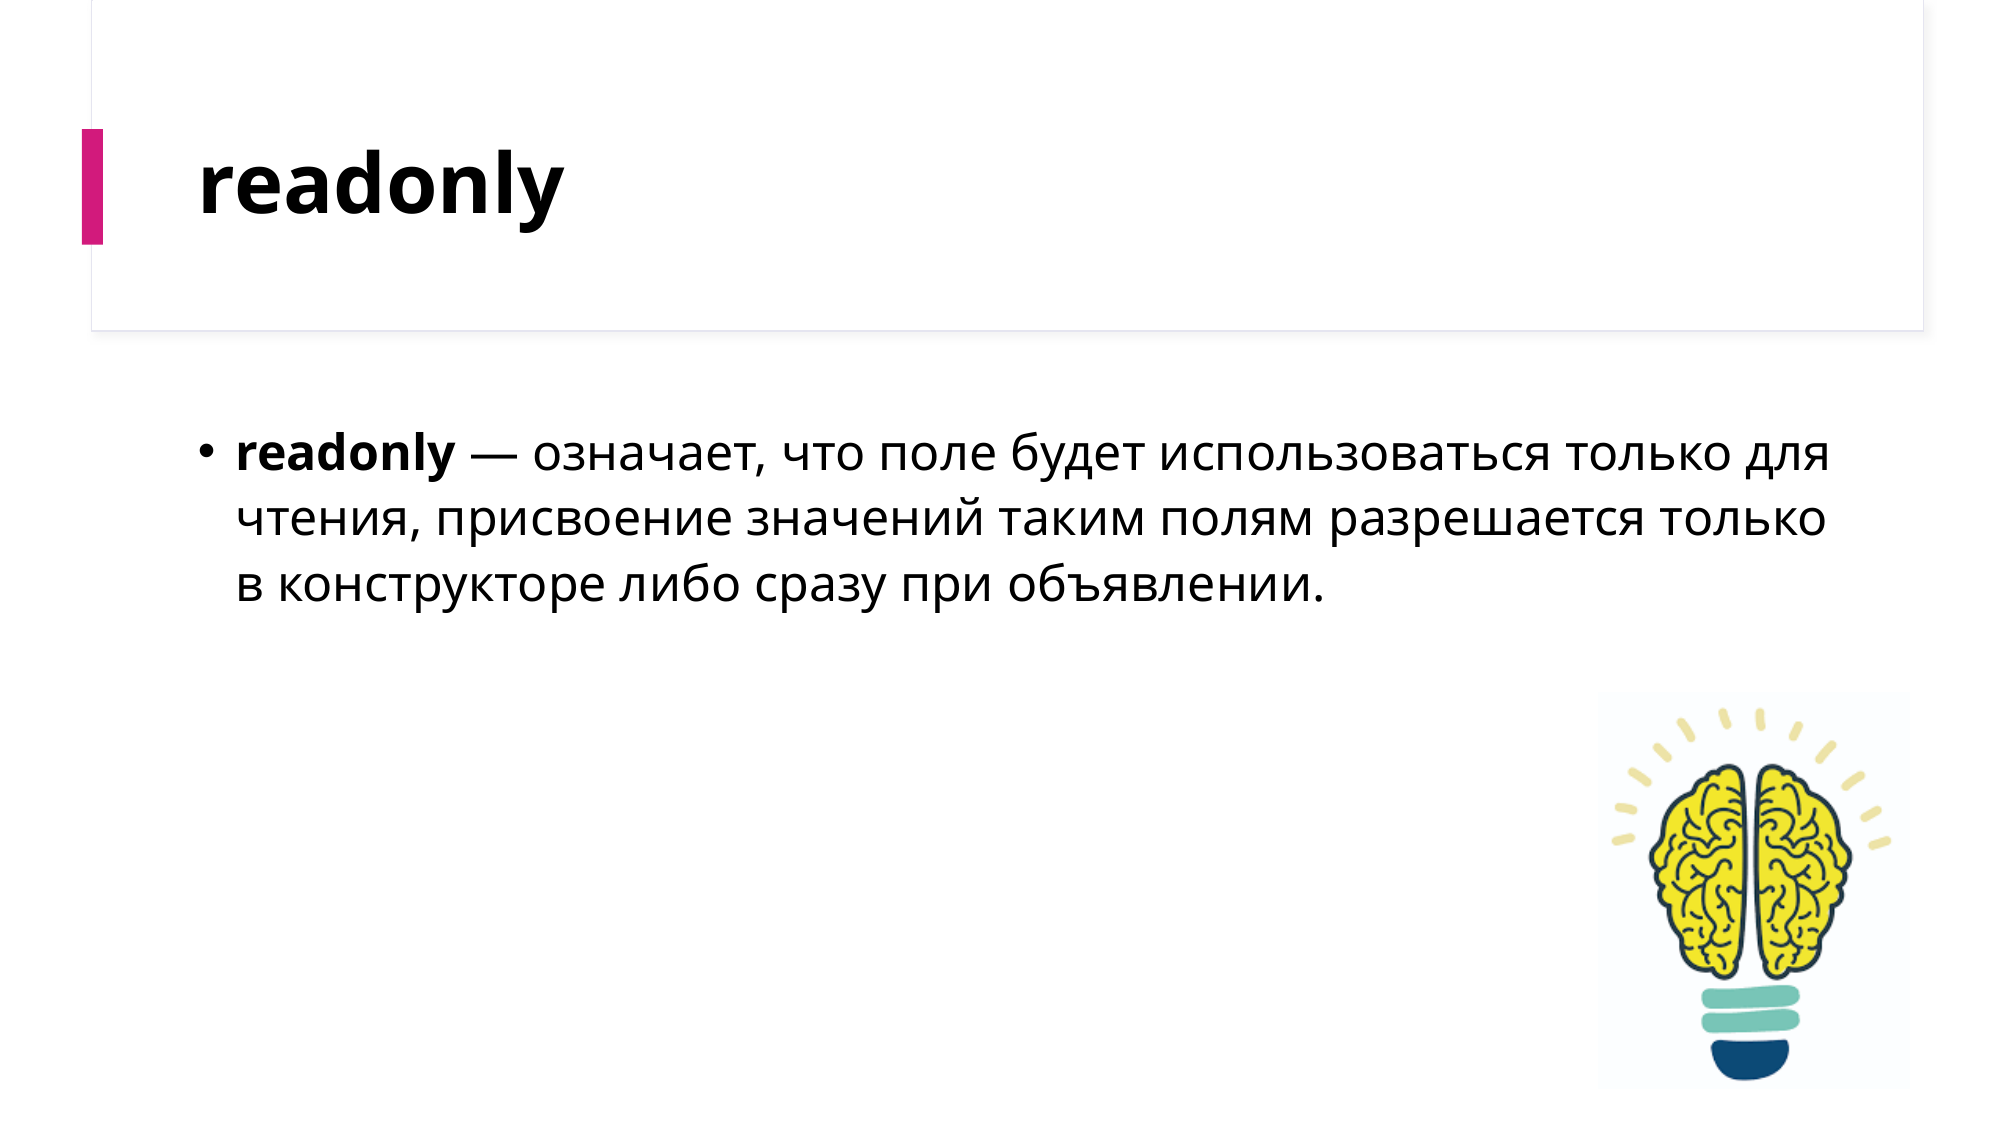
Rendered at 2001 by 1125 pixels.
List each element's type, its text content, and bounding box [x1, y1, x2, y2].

title readonly [183, 90, 1851, 284]
list readonly — означает, что поле будет использоваться только для чтения, присвоение значений таким полям разрешается только в конструкторе либо сразу при объявлении. [183, 406, 1851, 1013]
picture [1598, 692, 1910, 1089]
